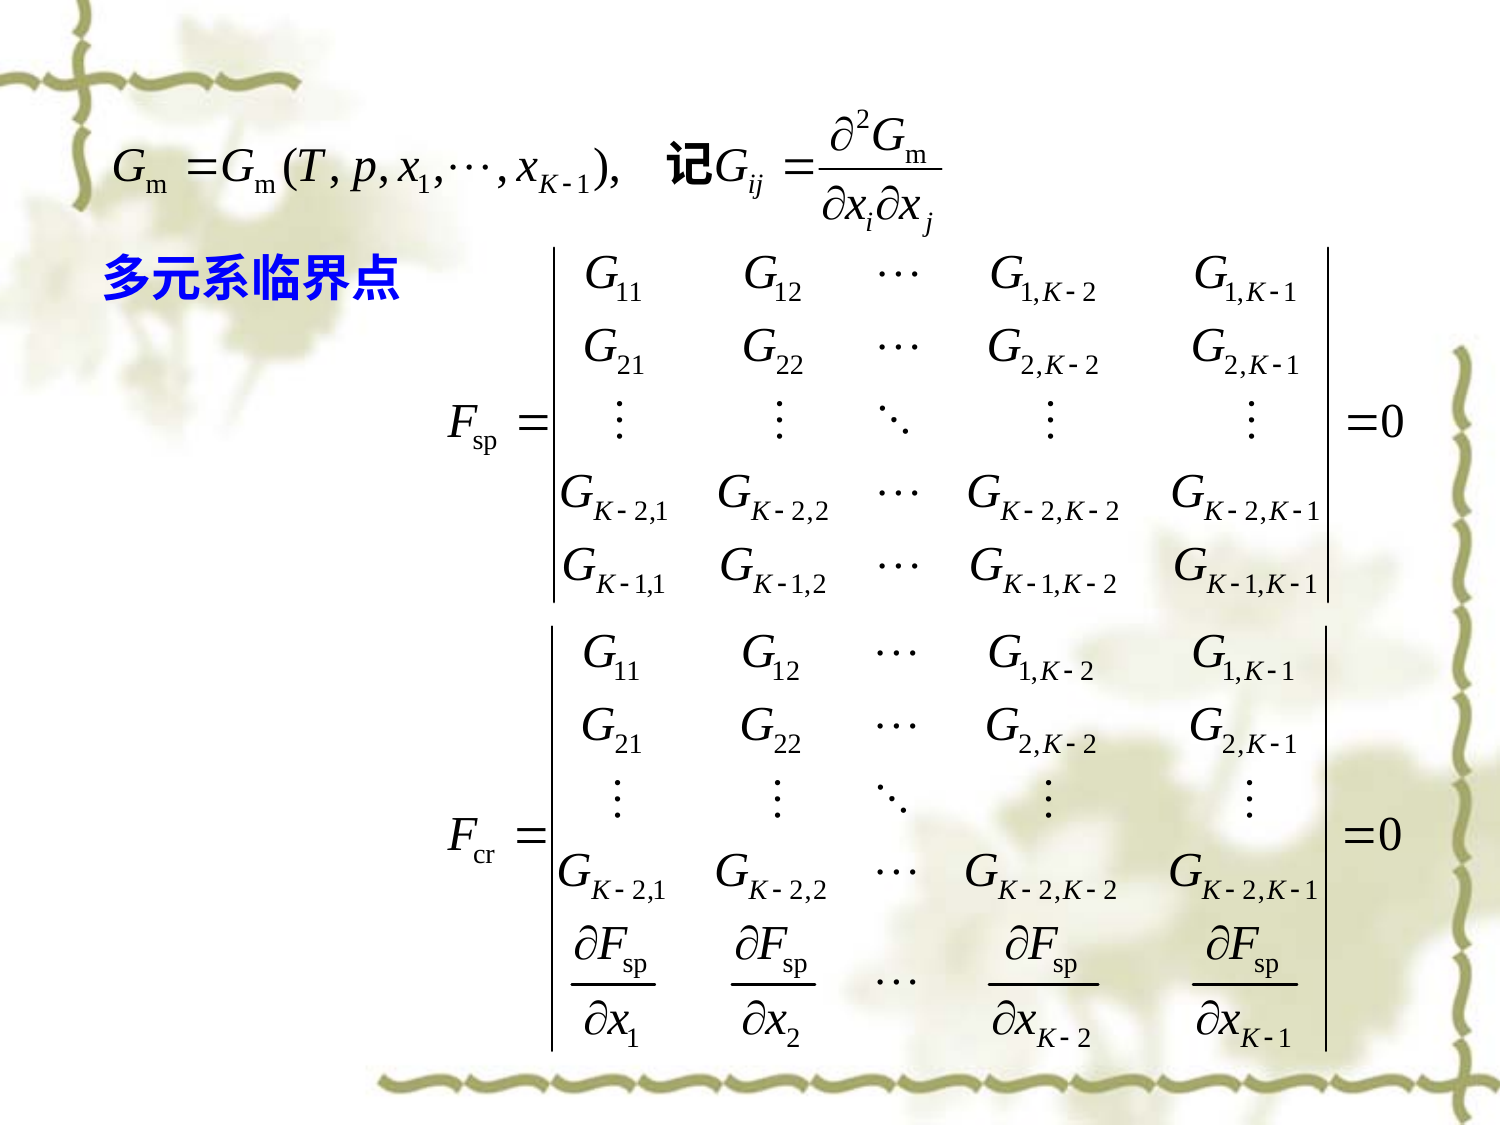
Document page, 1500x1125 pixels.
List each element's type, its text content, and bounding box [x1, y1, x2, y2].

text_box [438, 239, 1414, 1060]
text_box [105, 96, 954, 247]
text_box 多元系临界点 [86, 239, 433, 315]
picture [0, 0, 1500, 1125]
